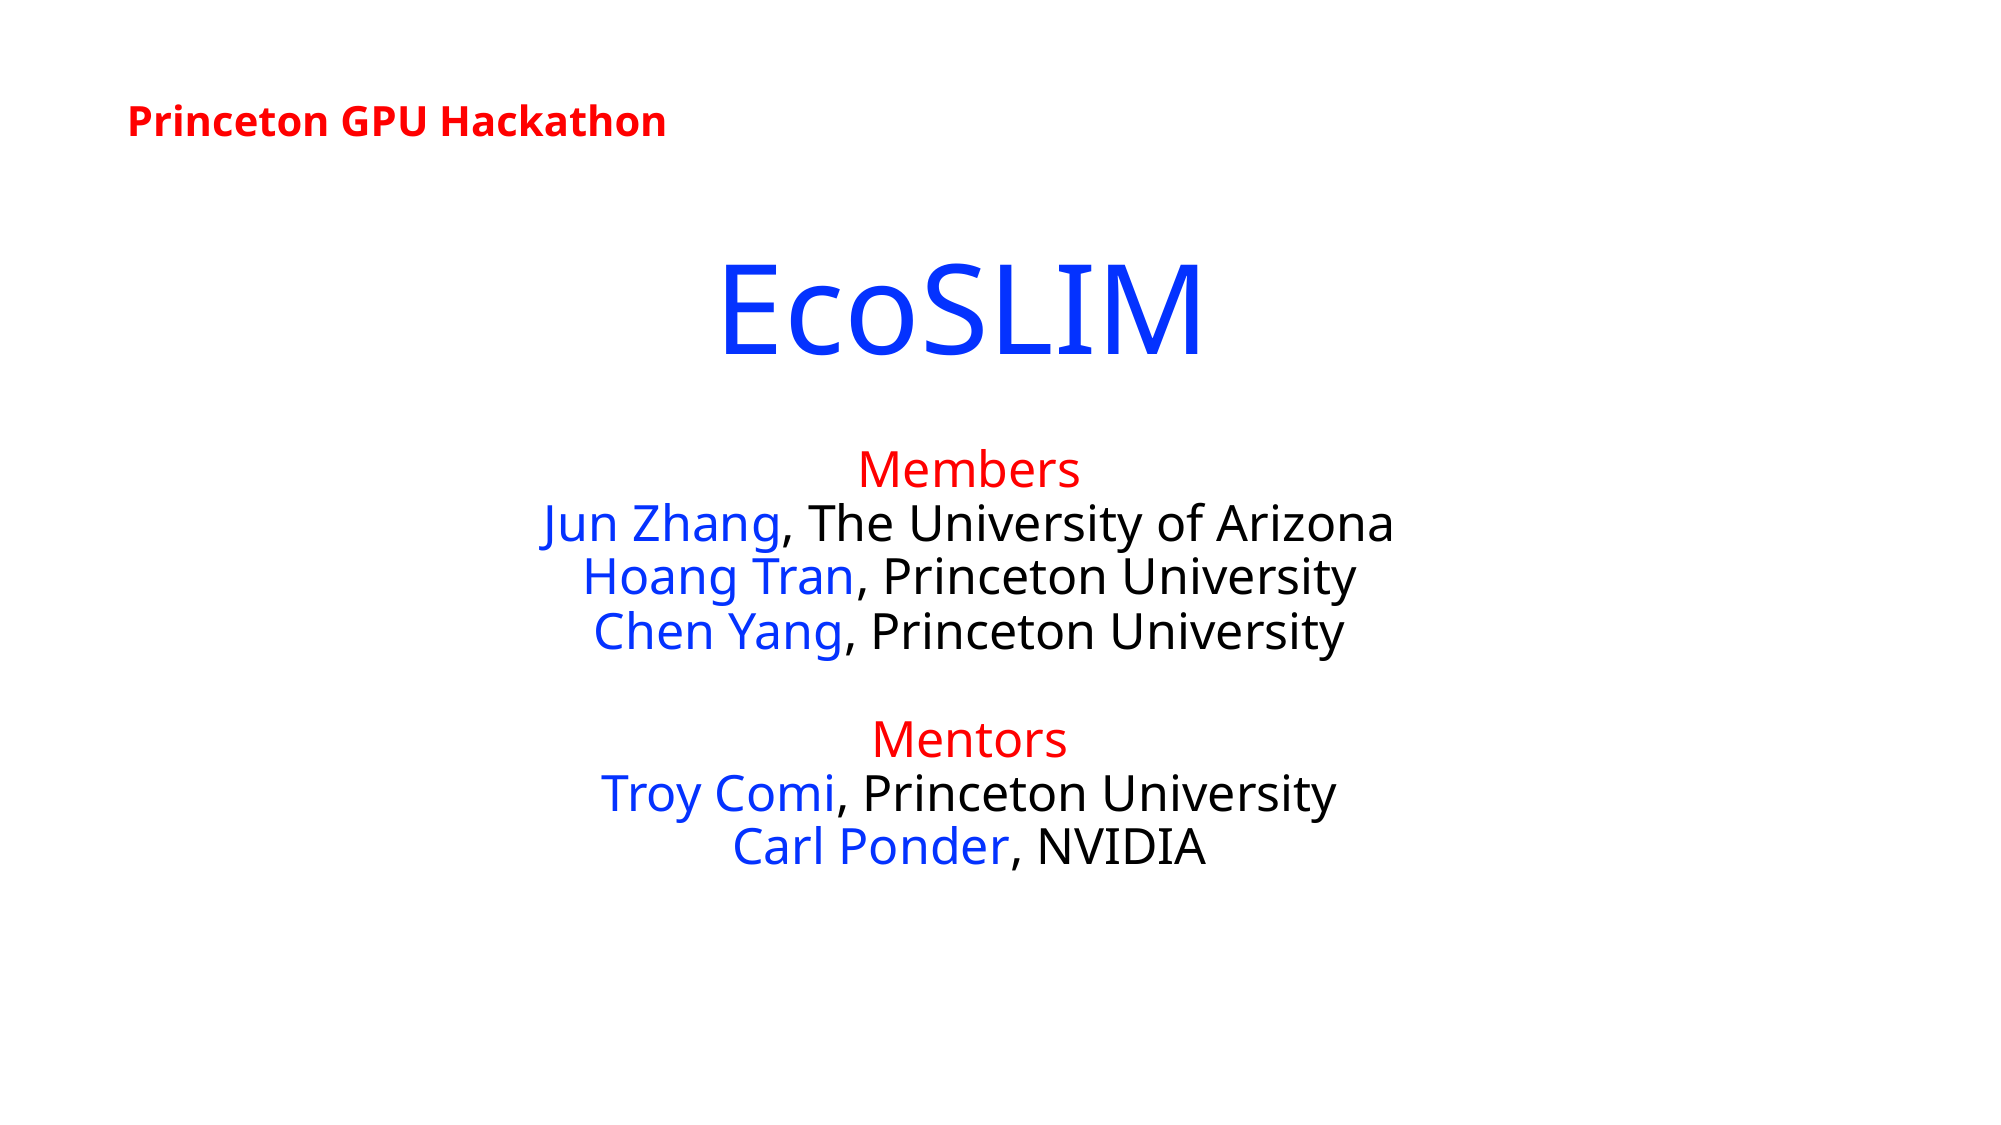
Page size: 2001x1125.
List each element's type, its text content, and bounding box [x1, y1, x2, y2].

text_box Princeton GPU Hackathon [111, 30, 872, 149]
title EcoSLIM [484, 148, 1441, 390]
text_box Members Jun Zhang, The University of Arizona Hoang Tran, Princeton University Chen Yang, Princeton University Mentors Troy Comi, Princeton University Carl Ponder, NVIDIA [337, 436, 1602, 1035]
